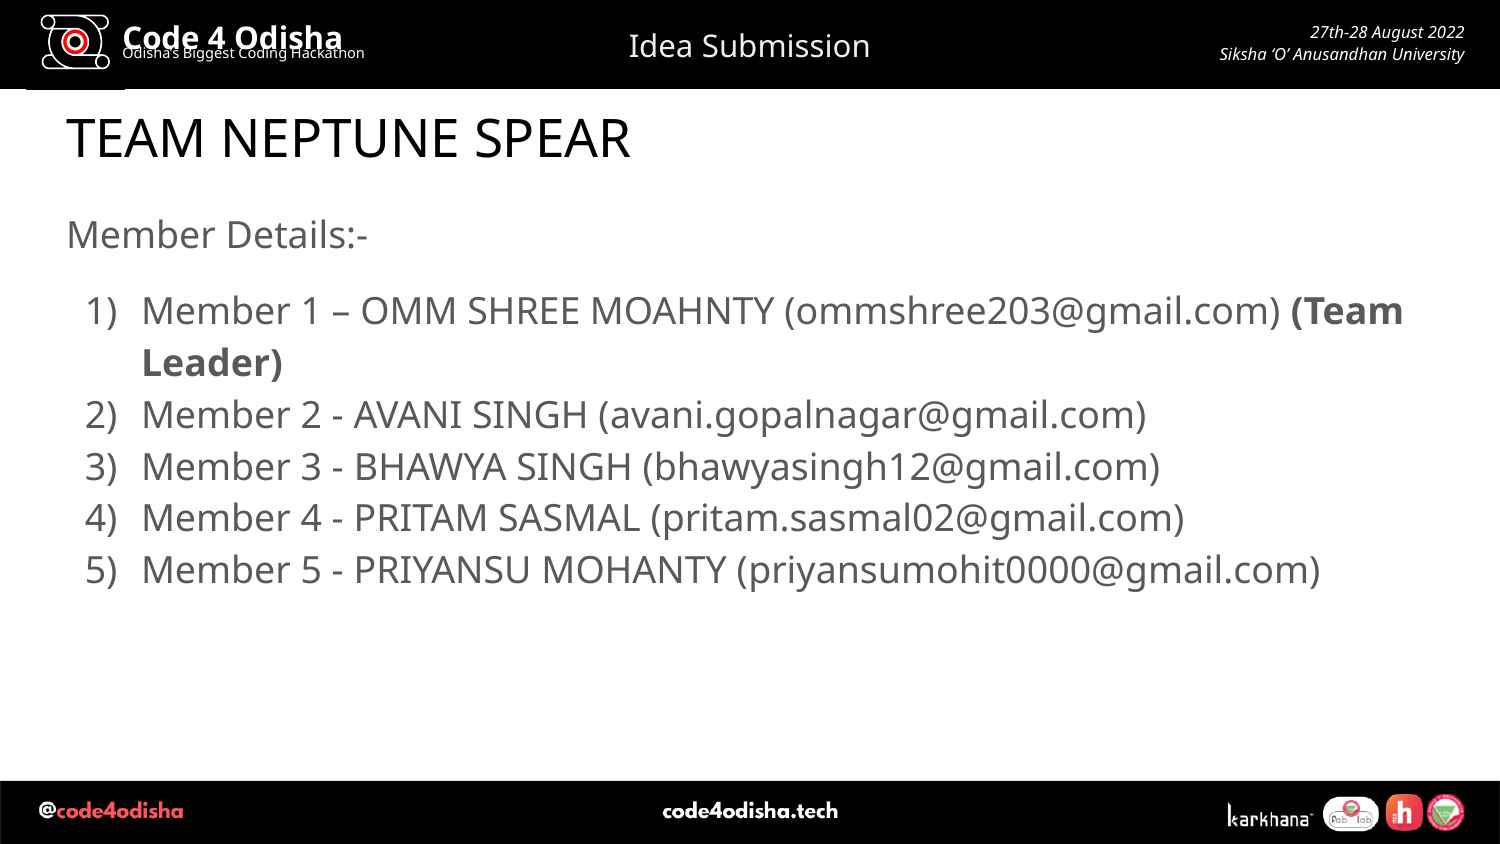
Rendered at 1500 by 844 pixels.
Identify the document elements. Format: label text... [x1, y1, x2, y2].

picture [27, 3, 124, 88]
picture [0, 779, 1500, 844]
list Member Details:- Member 1 – OMM SHREE MOAHNTY (ommshree203@gmail.com) (Team Leader) Member 2 - AVANI SINGH (avani.gopalnagar@gmail.com) Member 3 - BHAWYA SINGH (bhawyasingh12@gmail.com) Member 4 - PRITAM SASMAL (pritam.sasmal02@gmail.com) Member 5 - PRIYANSU MOHANTY (priyansumohit0000@gmail.com) [51, 189, 1449, 750]
title TEAM NEPTUNE SPEAR [51, 89, 1449, 183]
